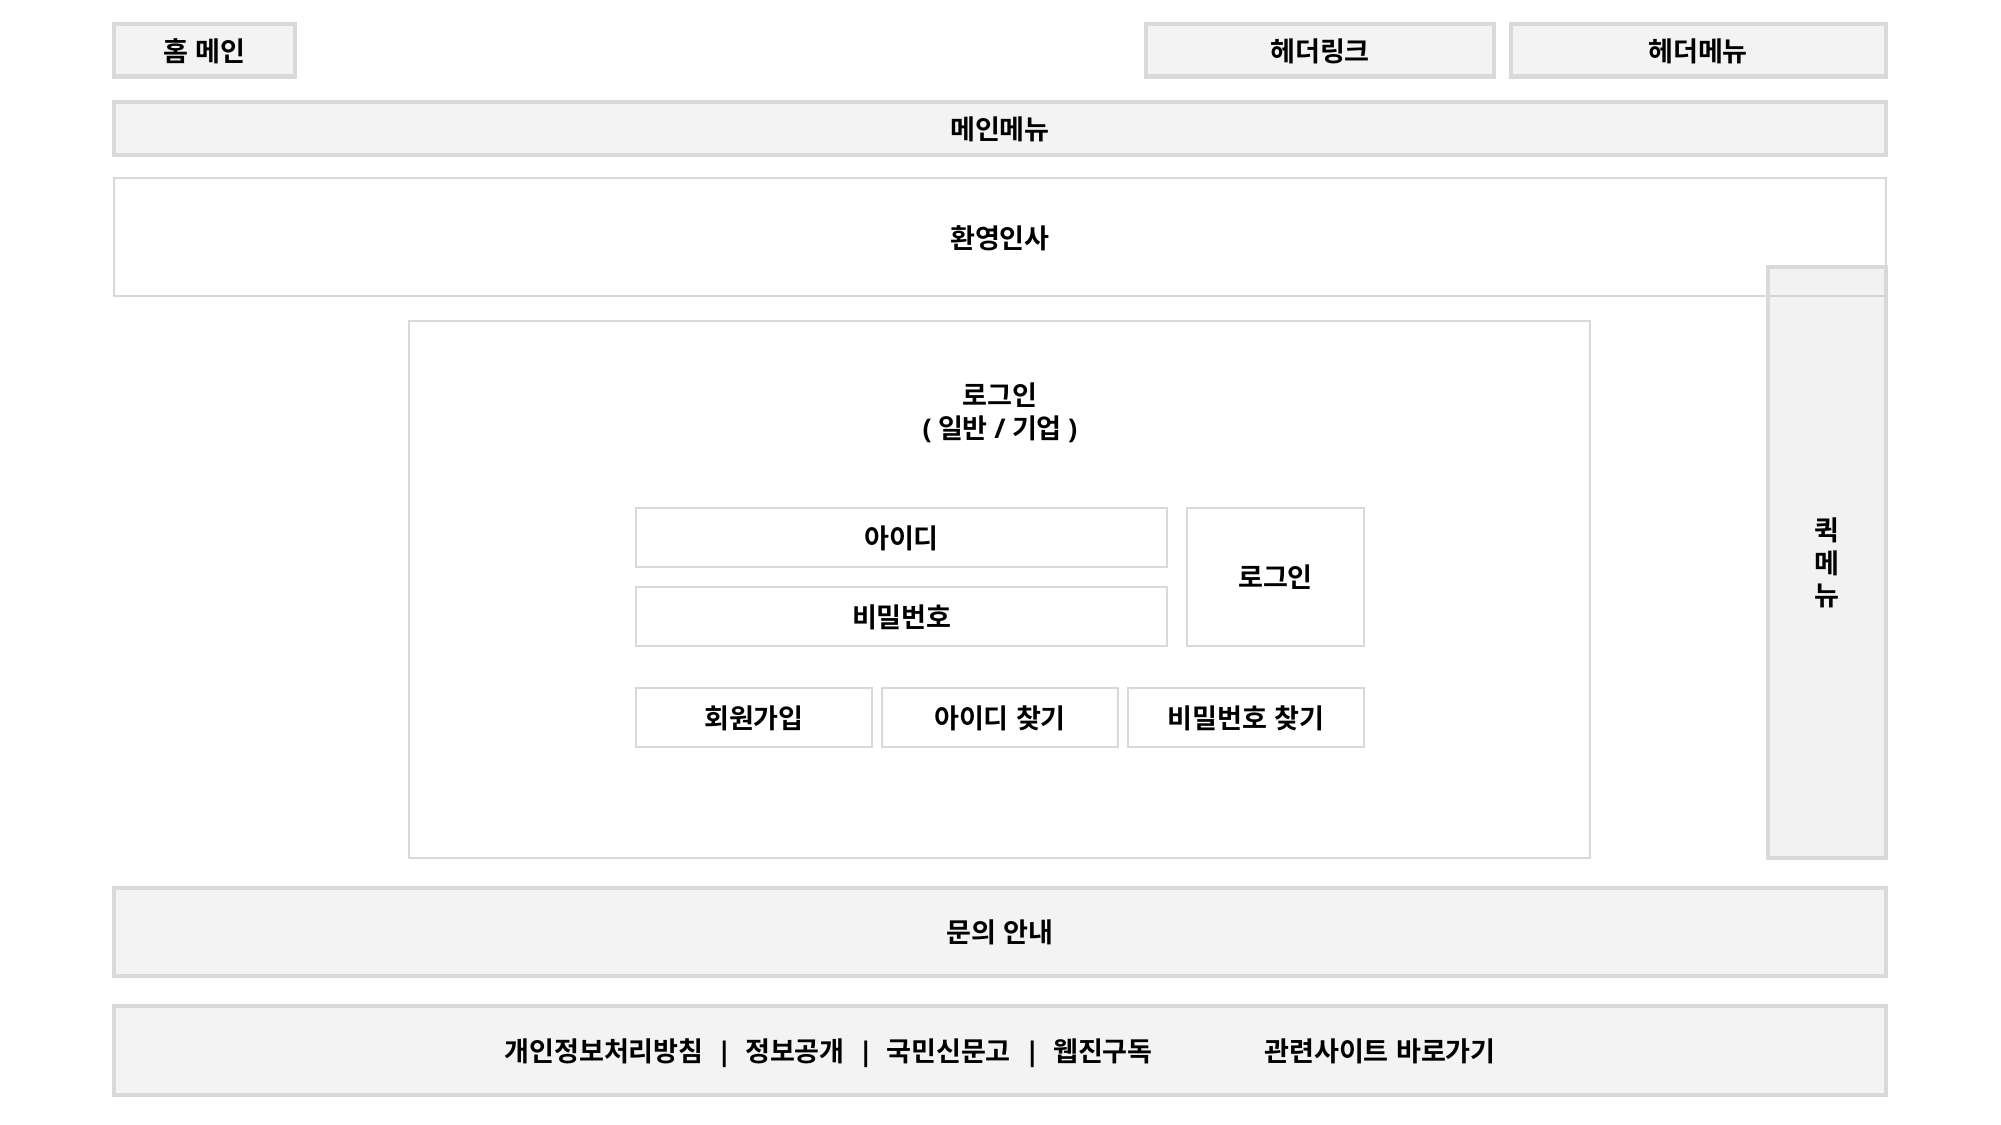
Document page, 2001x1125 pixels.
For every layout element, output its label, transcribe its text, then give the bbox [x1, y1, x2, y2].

text_box 헤더메뉴 [1510, 23, 1887, 78]
text_box 문의 안내 [113, 887, 1887, 977]
text_box 아이디 [635, 507, 1168, 568]
text_box 개인정보처리방침 | 정보공개 | 국민신문고 | 웹진구독 관련사이트 바로가기 [113, 1005, 1887, 1096]
text_box 메인메뉴 [113, 101, 1887, 156]
text_box 홈 메인 [113, 23, 296, 78]
text_box 로그인 [1186, 507, 1365, 647]
text_box 헤더링크 [1145, 23, 1495, 78]
text_box 비밀번호 찾기 [1127, 687, 1365, 748]
text_box 회원가입 [635, 687, 873, 748]
text_box 환영인사 [113, 177, 1887, 297]
text_box 퀵 메 뉴 [1767, 266, 1887, 859]
text_box 로그인 (일반/기업) [408, 320, 1591, 859]
text_box 비밀번호 [635, 586, 1168, 647]
text_box 아이디 찾기 [881, 687, 1119, 748]
